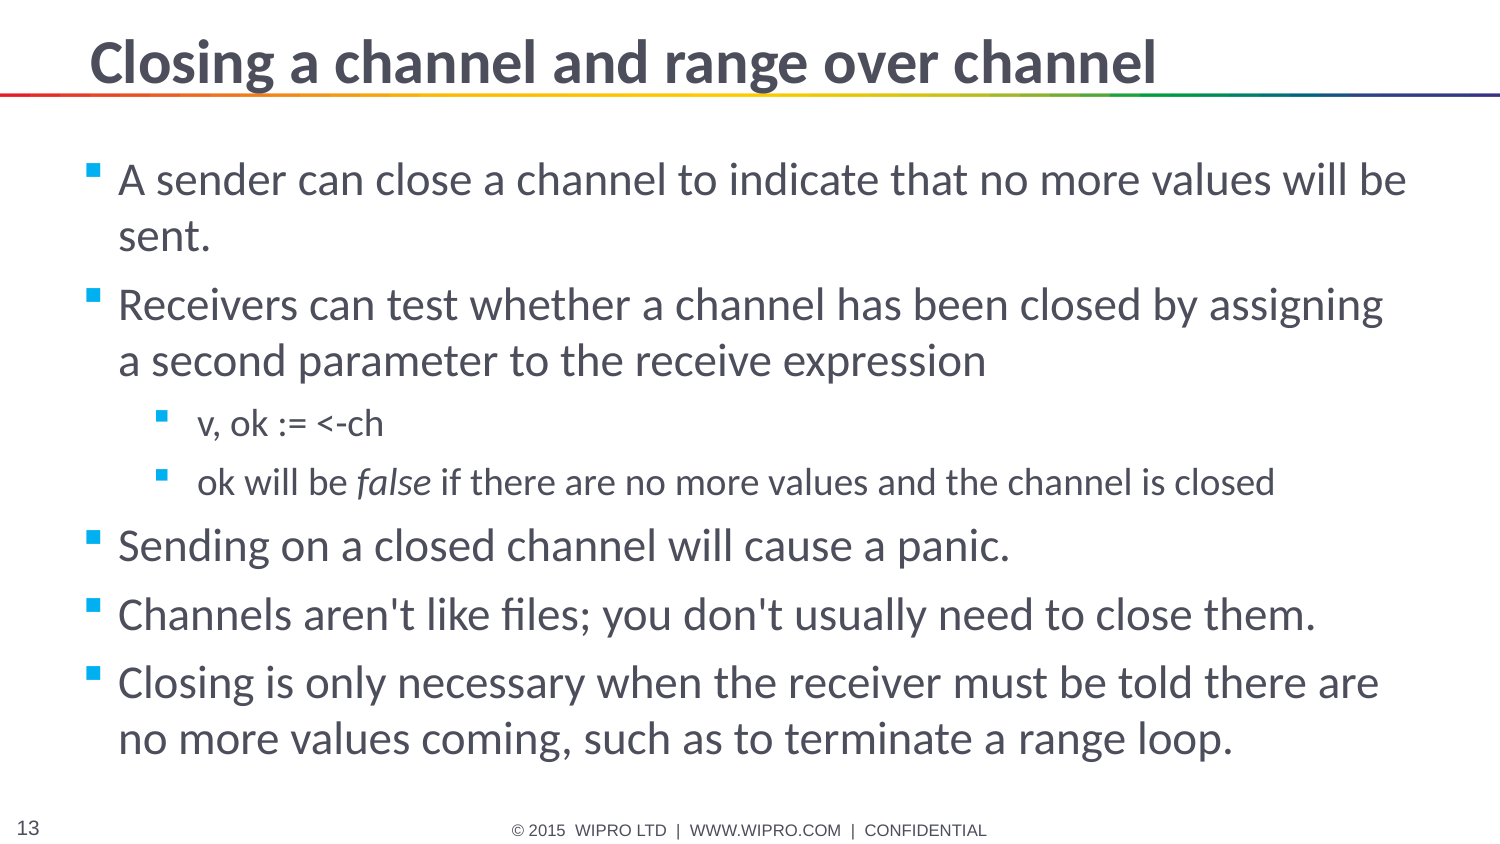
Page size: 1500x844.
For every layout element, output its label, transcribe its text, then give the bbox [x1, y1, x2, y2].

title Closing a channel and range over channel [74, 13, 1426, 105]
list A sender can close a channel to indicate that no more values will be sent. Receivers can test whether a channel has been closed by assigning a second parameter to the receive expression v, ok := <-ch ok will be false if there are no more values and the channel is closed Sending on a closed channel will cause a panic. Channels aren't like files; you don't usually need to close them. Closing is only necessary when the receiver must be told there are no more values coming, such as to terminate a range loop. [75, 140, 1425, 775]
